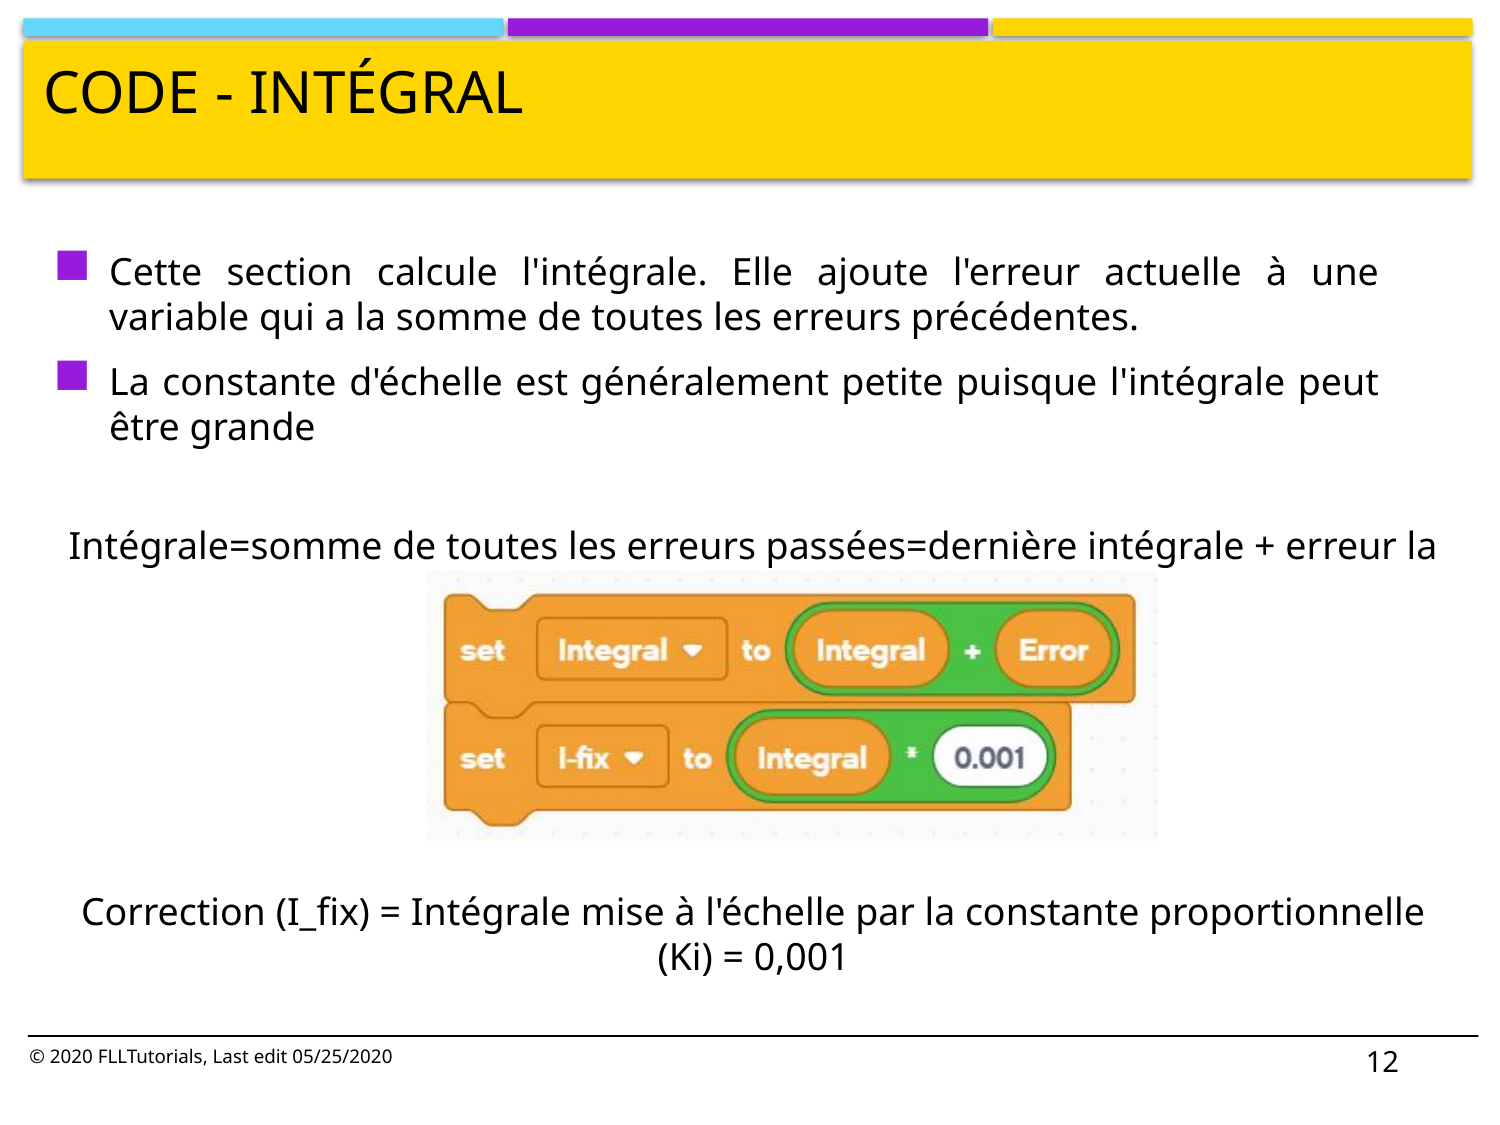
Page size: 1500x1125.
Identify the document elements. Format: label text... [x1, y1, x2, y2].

picture [426, 569, 1158, 842]
footer © 2020 FLLTutorials, Last edit 05/25/2020 [14, 1036, 814, 1097]
text_box Intégrale=somme de toutes les erreurs passées=dernière intégrale + erreur la plus récente [43, 514, 1464, 620]
text_box Correction (I_fix) = Intégrale mise à l'échelle par la constante proportionnelle (Ki) = 0,001 [43, 880, 1464, 986]
list Cette section calcule l'intégrale. Elle ajoute l'erreur actuelle à une variable qui a la somme de toutes les erreurs précédentes. La constante d'échelle est généralement petite puisque l'intégrale peut être grande [43, 240, 1396, 477]
slide_number 12 [1351, 1036, 1478, 1097]
title Code - Intégral [28, 48, 1464, 172]
